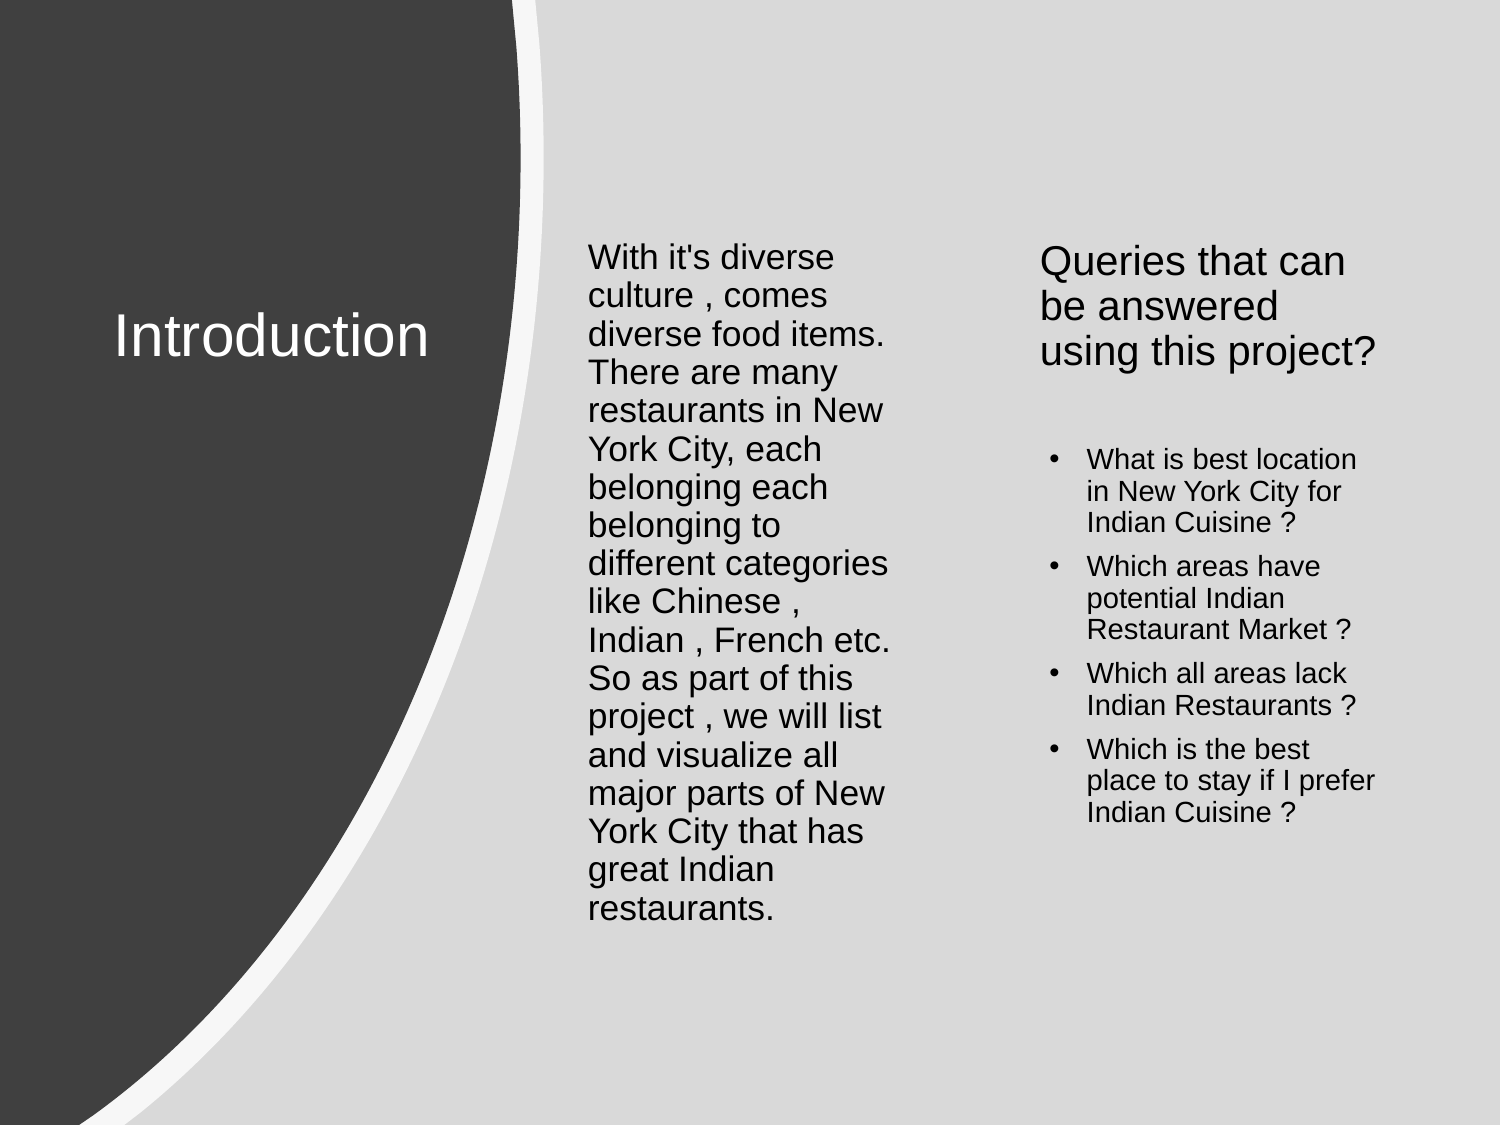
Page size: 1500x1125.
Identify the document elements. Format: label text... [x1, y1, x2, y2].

text_box Introduction [98, 231, 453, 586]
text_box With it's diverse culture , comes diverse food items. There are many restaurants in New York City, each belonging each belonging to different categories like Chinese , Indian , French etc. So as part of this project , we will list and visualize all major parts of New York City that has great Indian restaurants. [573, 231, 934, 948]
text_box [0, 0, 522, 1125]
text_box Queries that can be answered using this project? What is best location in New York City for Indian Cuisine ? Which areas have potential Indian Restaurant Market ? Which all areas lack Indian Restaurants ? Which is the best place to stay if I prefer Indian Cuisine ? [1025, 231, 1400, 948]
text_box [83, 0, 545, 1125]
text_box [128, 0, 1500, 1125]
